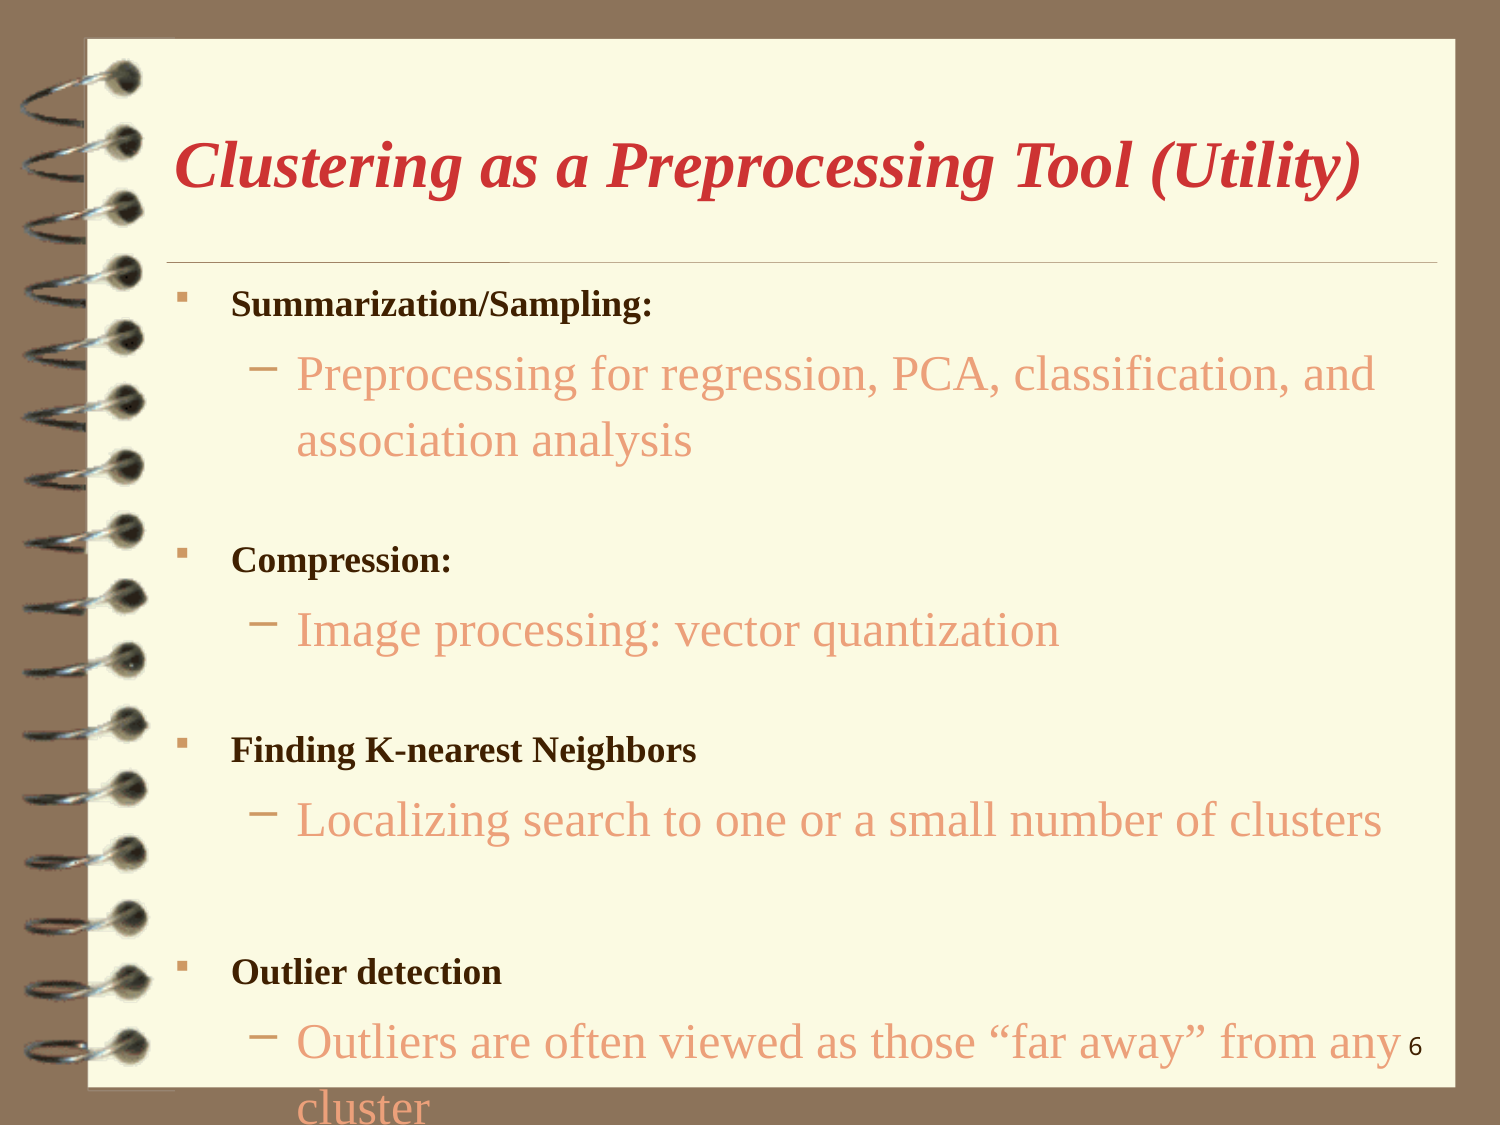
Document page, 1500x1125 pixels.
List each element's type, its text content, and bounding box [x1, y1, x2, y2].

list Summarization/Sampling: Preprocessing for regression, PCA, classification, and association analysis Compression: Image processing: vector quantization Finding K-nearest Neighbors Localizing search to one or a small number of clusters Outlier detection Outliers are often viewed as those “far away” from any cluster [159, 266, 1438, 977]
title Clustering as a Preprocessing Tool (Utility) [159, 96, 1463, 226]
slide_number 6 [1124, 1022, 1438, 1076]
picture [0, 0, 175, 1125]
